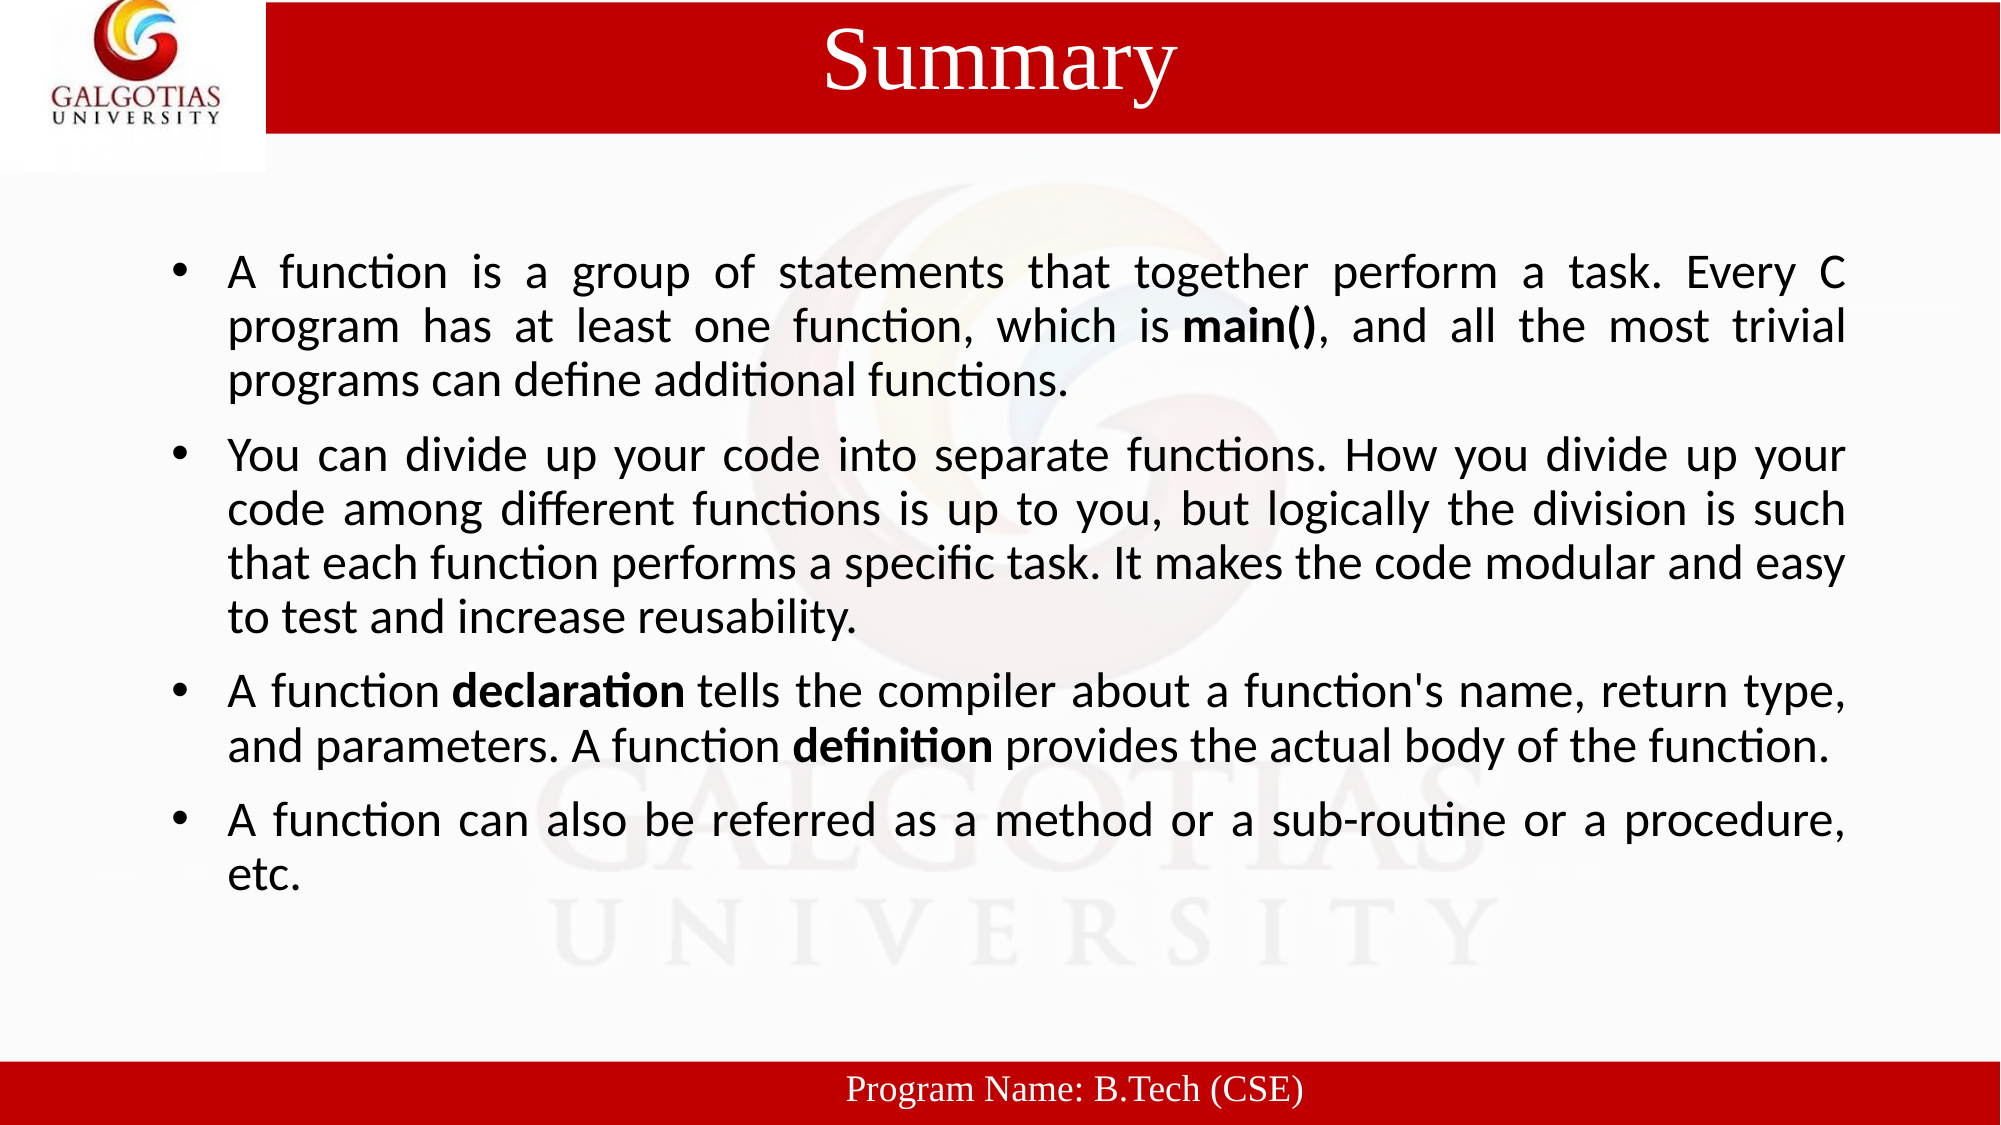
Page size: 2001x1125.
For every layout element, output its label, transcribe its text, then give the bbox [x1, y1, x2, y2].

text_box Program Name: B.Tech (CSE) [0, 1061, 2000, 1125]
text_box Summary [270, 2, 2000, 134]
picture [0, 0, 266, 172]
list A function is a group of statements that together perform a task. Every C program has at least one function, which is main(), and all the most trivial programs can define additional functions. You can divide up your code into separate functions. How you divide up your code among different functions is up to you, but logically the division is such that each function performs a specific task. It makes the code modular and easy to test and increase reusability. A function declaration tells the compiler about a function's name, return type, and parameters. A function definition provides the actual body of the function. A function can also be referred as a method or a sub-routine or a procedure, etc. [137, 237, 1863, 952]
